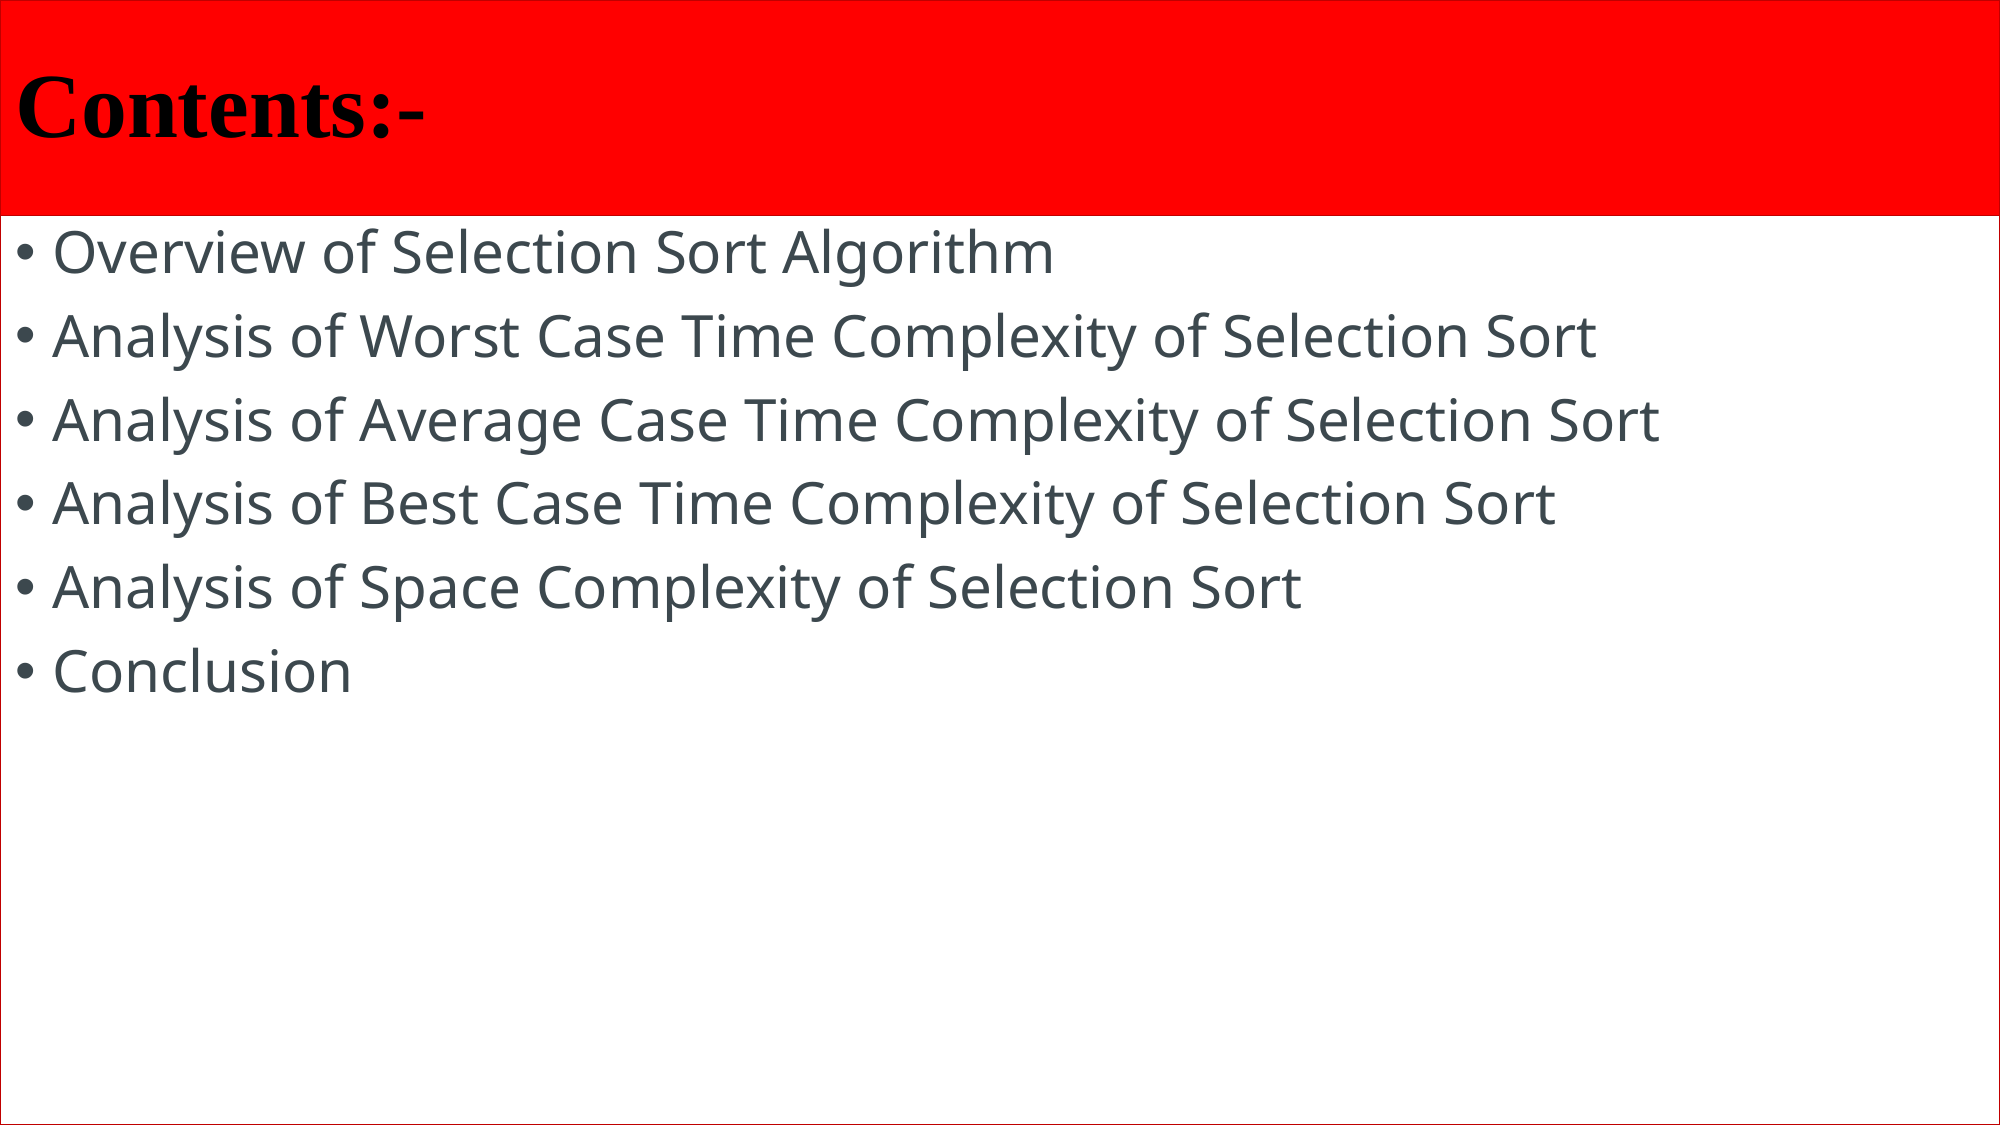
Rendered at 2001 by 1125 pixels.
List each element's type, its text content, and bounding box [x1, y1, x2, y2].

title Contents:- [0, 0, 2000, 215]
list Overview of Selection Sort Algorithm Analysis of Worst Case Time Complexity of Selection Sort Analysis of Average Case Time Complexity of Selection Sort Analysis of Best Case Time Complexity of Selection Sort Analysis of Space Complexity of Selection Sort Conclusion [0, 215, 2000, 1125]
